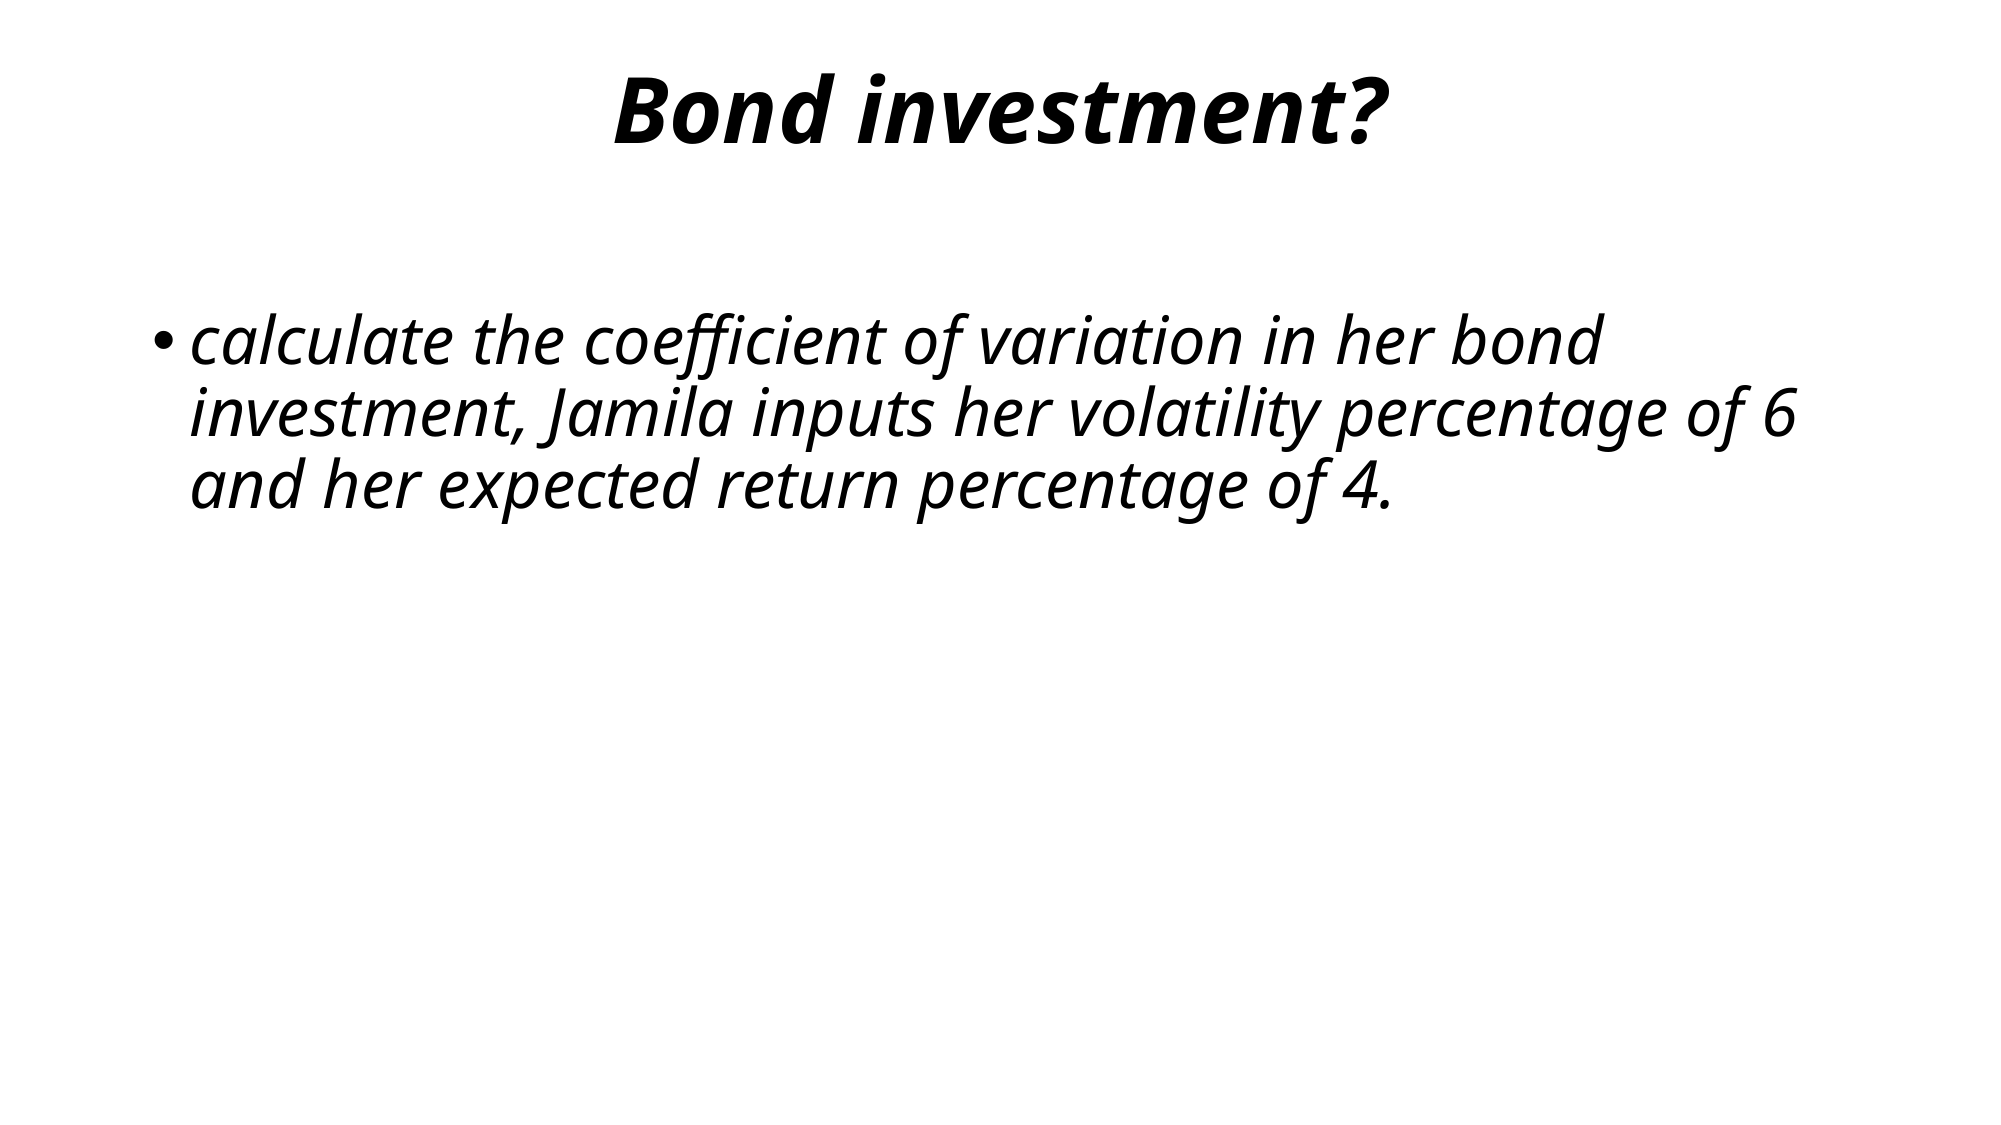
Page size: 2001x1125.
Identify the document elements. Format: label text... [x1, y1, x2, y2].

list calculate the coefficient of variation in her bond investment, Jamila inputs her volatility percentage of 6 and her expected return percentage of 4. [137, 299, 1863, 1014]
title Bond investment? [137, 59, 1863, 278]
